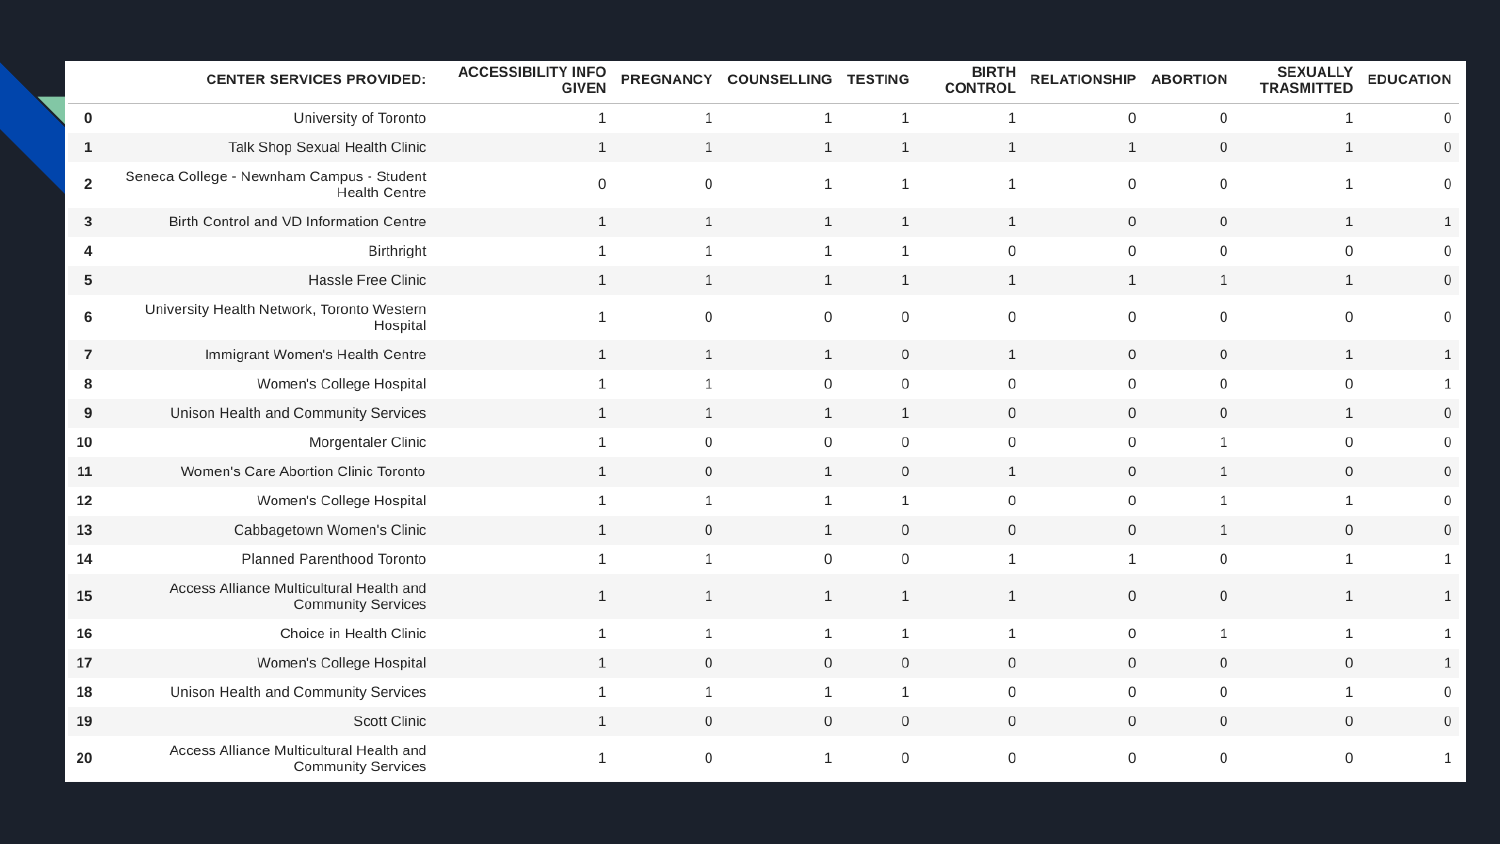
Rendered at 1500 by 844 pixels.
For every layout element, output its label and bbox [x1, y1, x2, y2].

picture [65, 61, 1466, 782]
